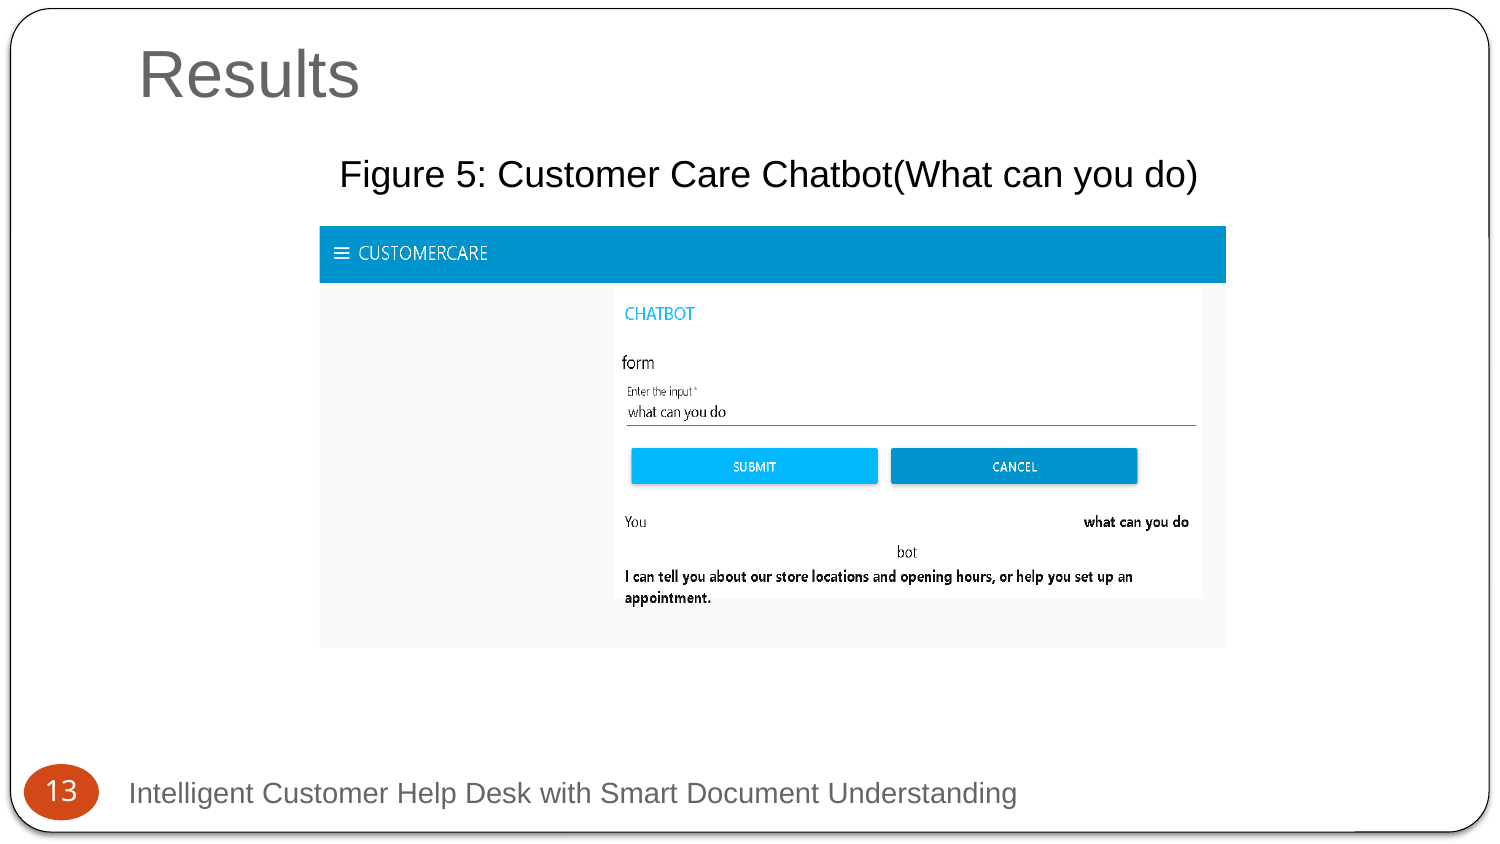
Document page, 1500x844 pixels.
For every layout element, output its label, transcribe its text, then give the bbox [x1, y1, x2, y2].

slide_number 13 [23, 764, 99, 821]
title Results [123, 0, 1397, 127]
picture [319, 284, 1227, 648]
text_box Figure 5: Customer Care Chatbot(What can you do) [223, 142, 1352, 202]
footer Intelligent Customer Help Desk with Smart Document Understanding [113, 764, 1140, 821]
